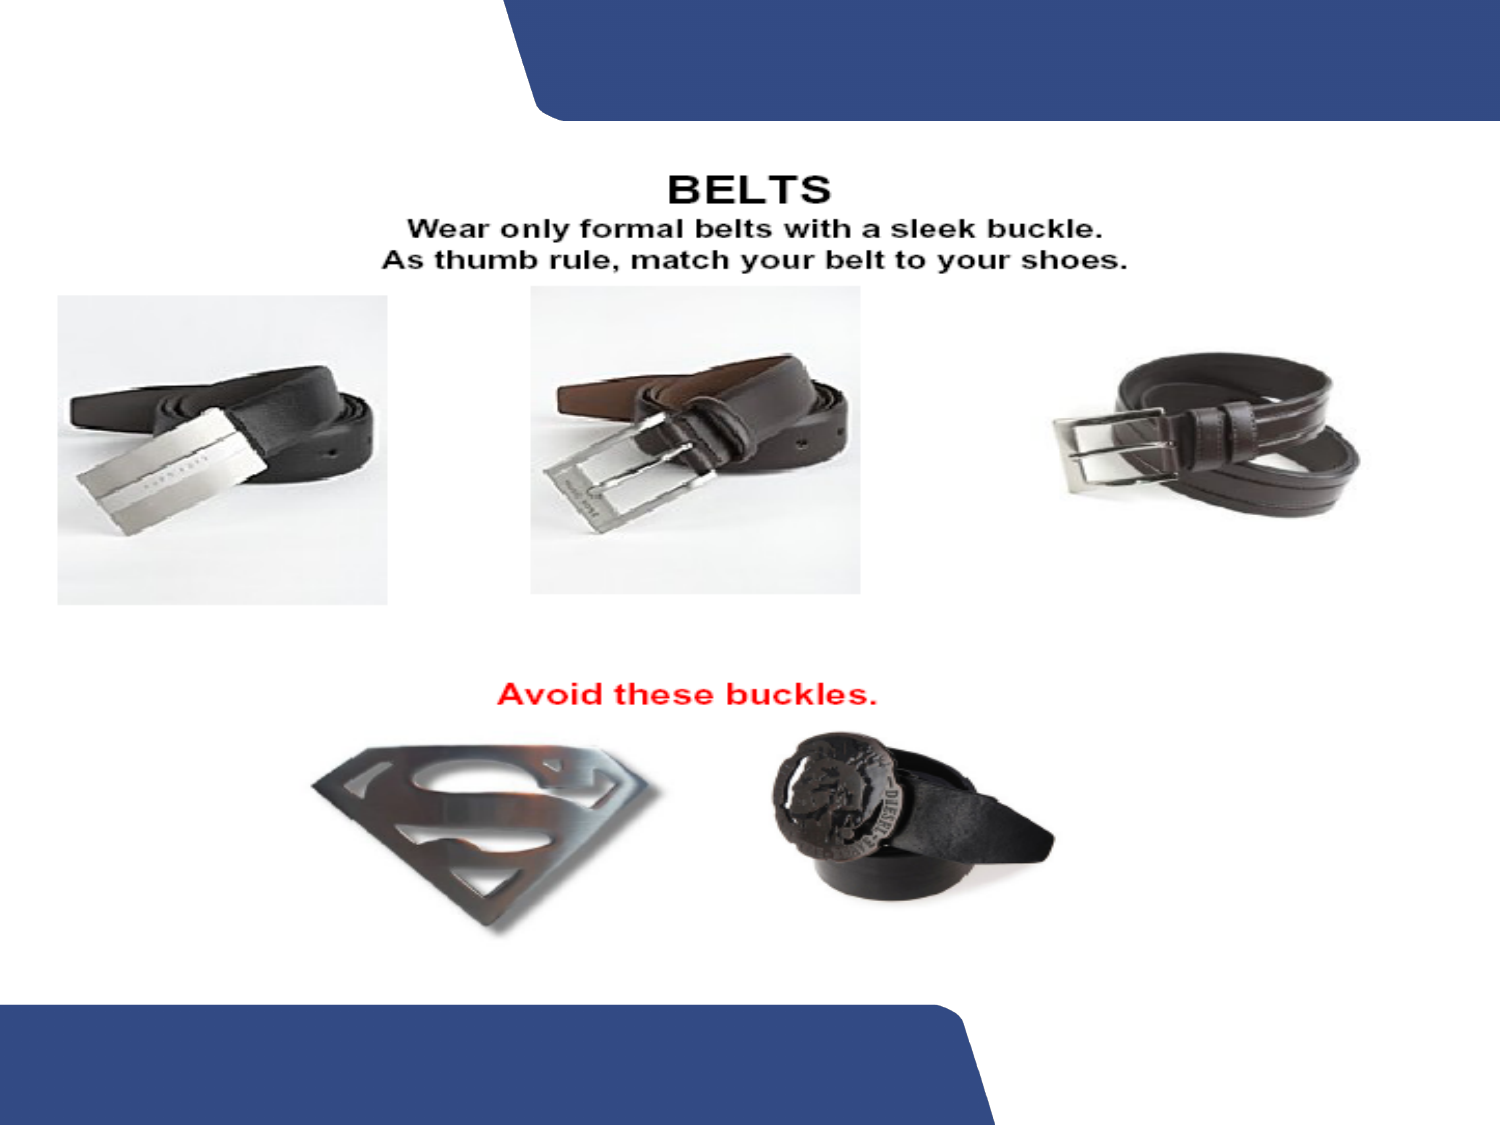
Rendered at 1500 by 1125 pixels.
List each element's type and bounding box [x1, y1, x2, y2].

picture [0, 140, 1500, 985]
picture [503, 0, 1500, 121]
picture [0, 1005, 994, 1125]
